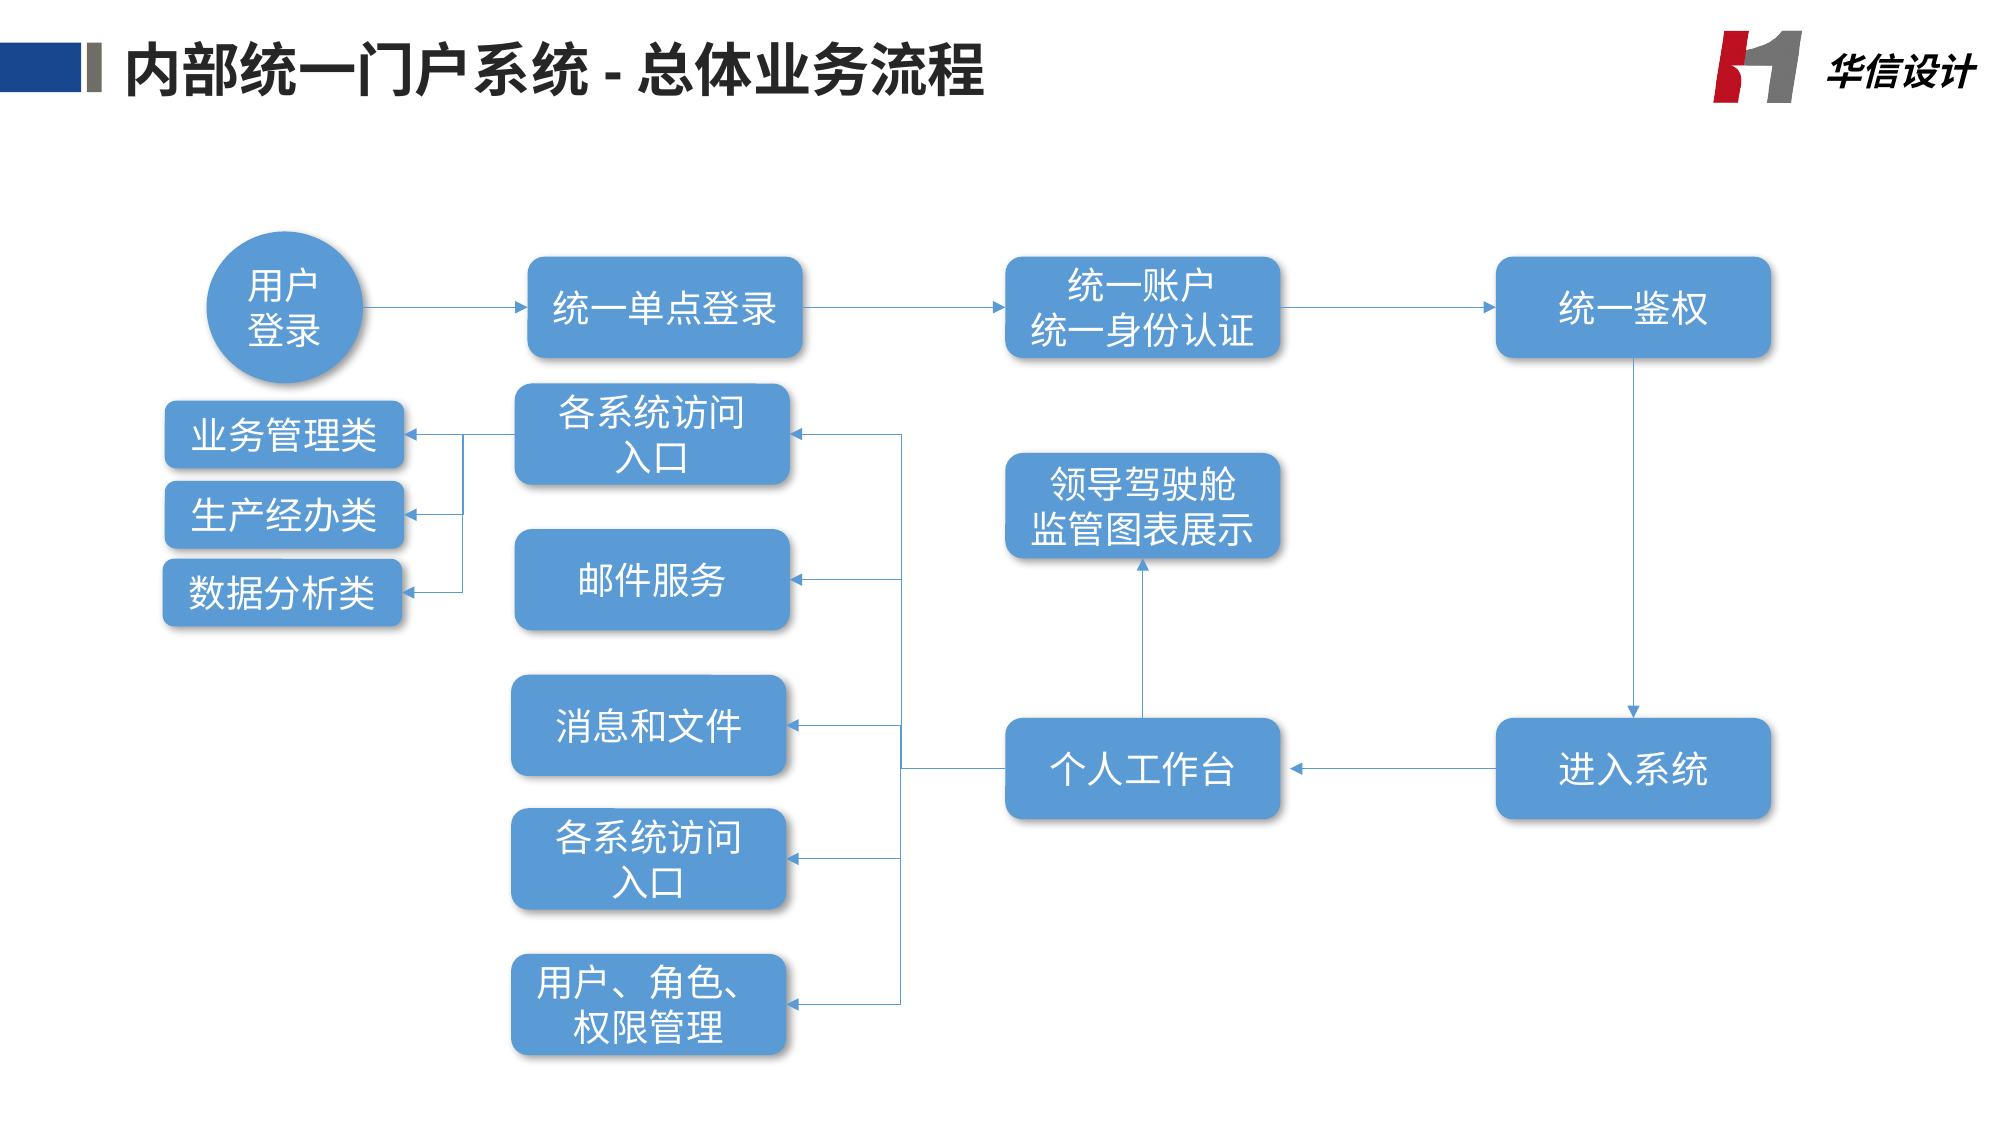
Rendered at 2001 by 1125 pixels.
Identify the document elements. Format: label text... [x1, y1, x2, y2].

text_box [786, 768, 1006, 1005]
text_box 各系统访问 入口 [513, 382, 791, 486]
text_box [401, 434, 515, 593]
text_box 邮件服务 [513, 528, 789, 632]
text_box 业务管理类 [163, 399, 406, 470]
picture [1708, 25, 1807, 107]
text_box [789, 434, 1006, 579]
text_box 统一单点登录 [526, 255, 804, 359]
text_box 统一账户 统一身份认证 [1004, 255, 1282, 359]
text_box 生产经办类 [163, 479, 401, 550]
text_box 进入系统 [1494, 716, 1773, 821]
text_box 用户、角色、权限管理 [510, 952, 788, 1057]
text_box [0, 42, 82, 93]
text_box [1453, 537, 1814, 541]
text_box 领导驾驶舱 监管图表展示 [1006, 451, 1282, 560]
text_box 内部统一门户系统-总体业务流程 [108, 25, 1172, 111]
text_box 数据分析类 [161, 557, 404, 628]
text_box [786, 725, 1006, 768]
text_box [789, 579, 1006, 725]
text_box 个人工作台 [1006, 716, 1282, 821]
text_box 华信设计 [1809, 51, 2000, 95]
text_box 消息和文件 [510, 673, 788, 778]
text_box [86, 42, 103, 93]
text_box 用户登录 [205, 230, 364, 385]
text_box 各系统访问 入口 [510, 807, 786, 911]
text_box 统一鉴权 [1494, 255, 1773, 359]
